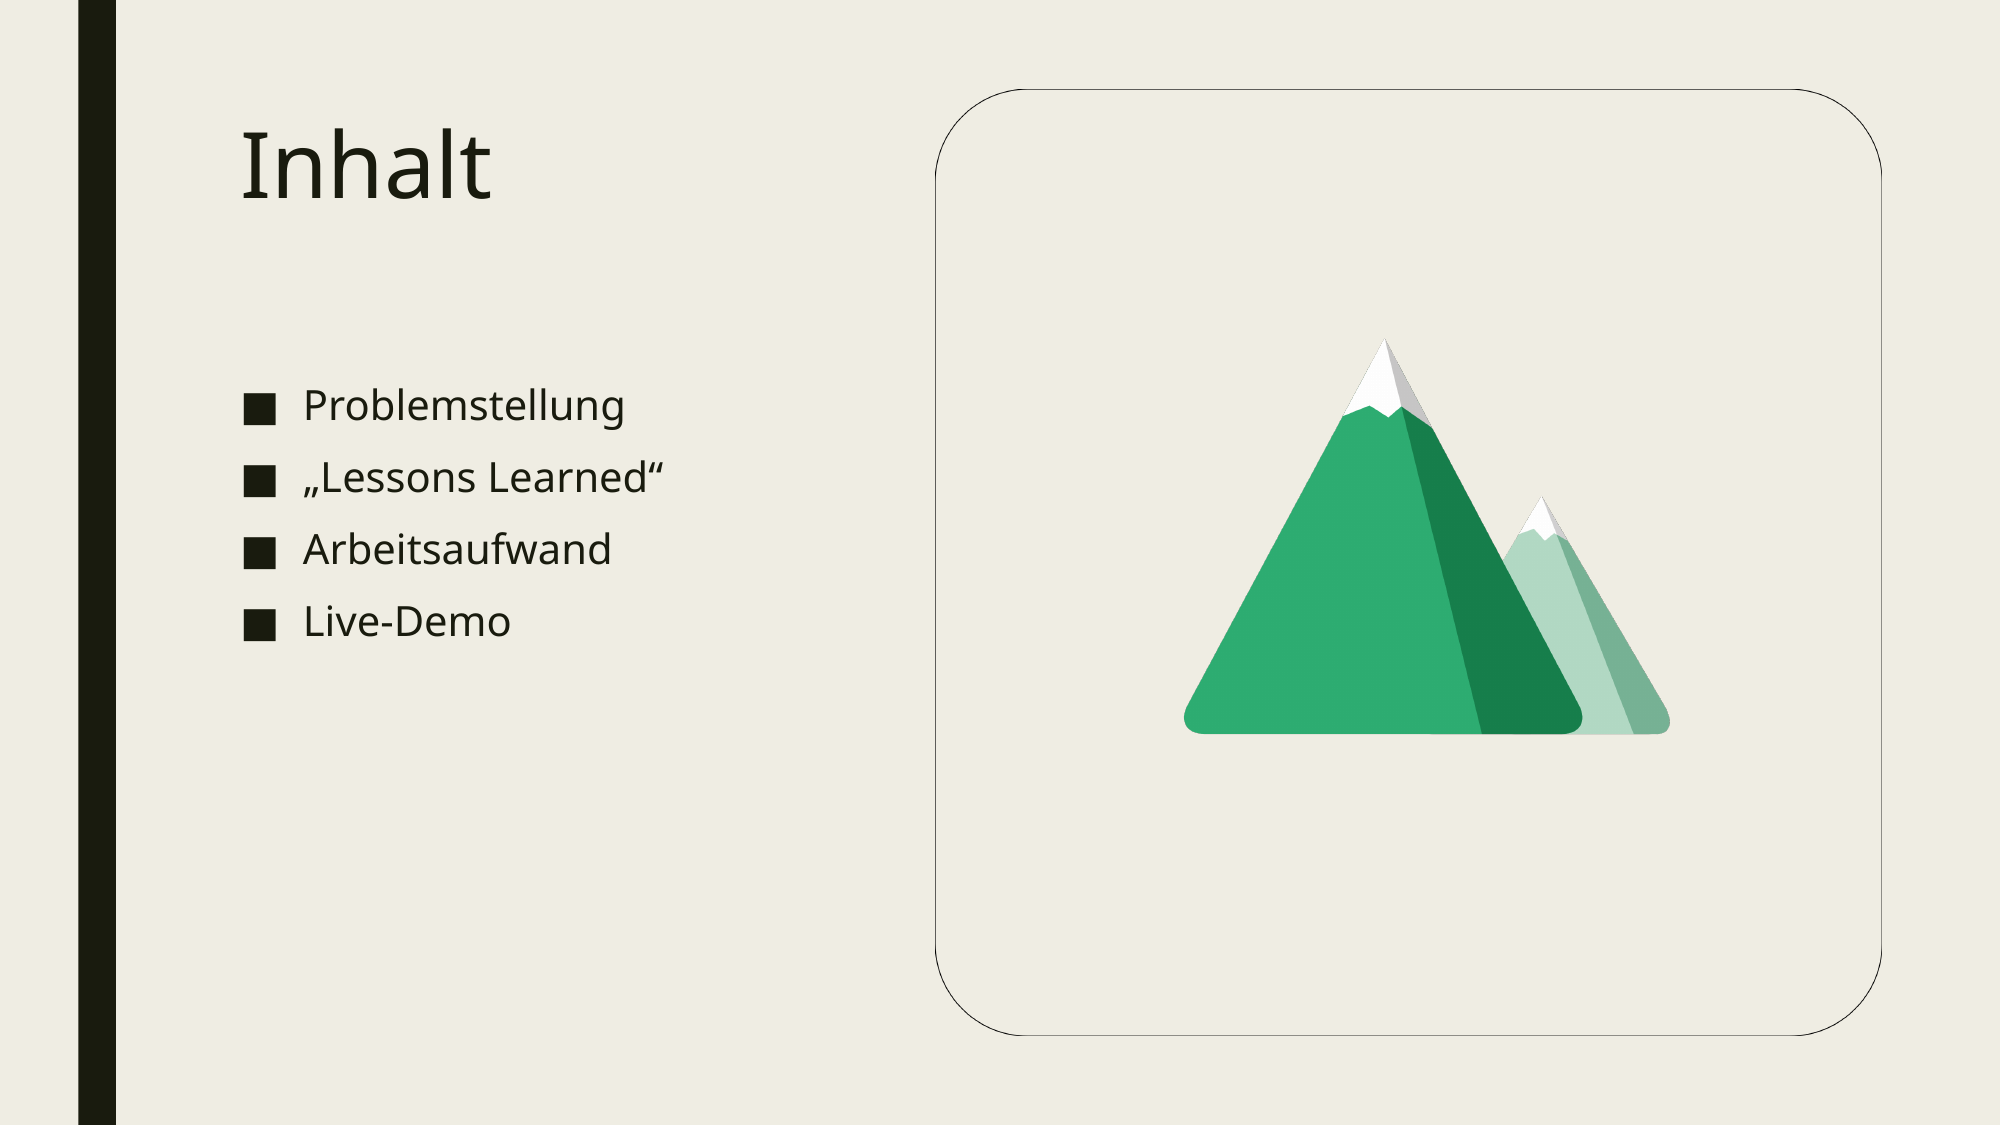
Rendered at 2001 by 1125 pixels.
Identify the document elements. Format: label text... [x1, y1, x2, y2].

list Problemstellung „Lessons Learned“ Arbeitsaufwand Live-Demo [225, 375, 935, 963]
title Inhalt [225, 112, 935, 357]
picture [935, 89, 1882, 1036]
